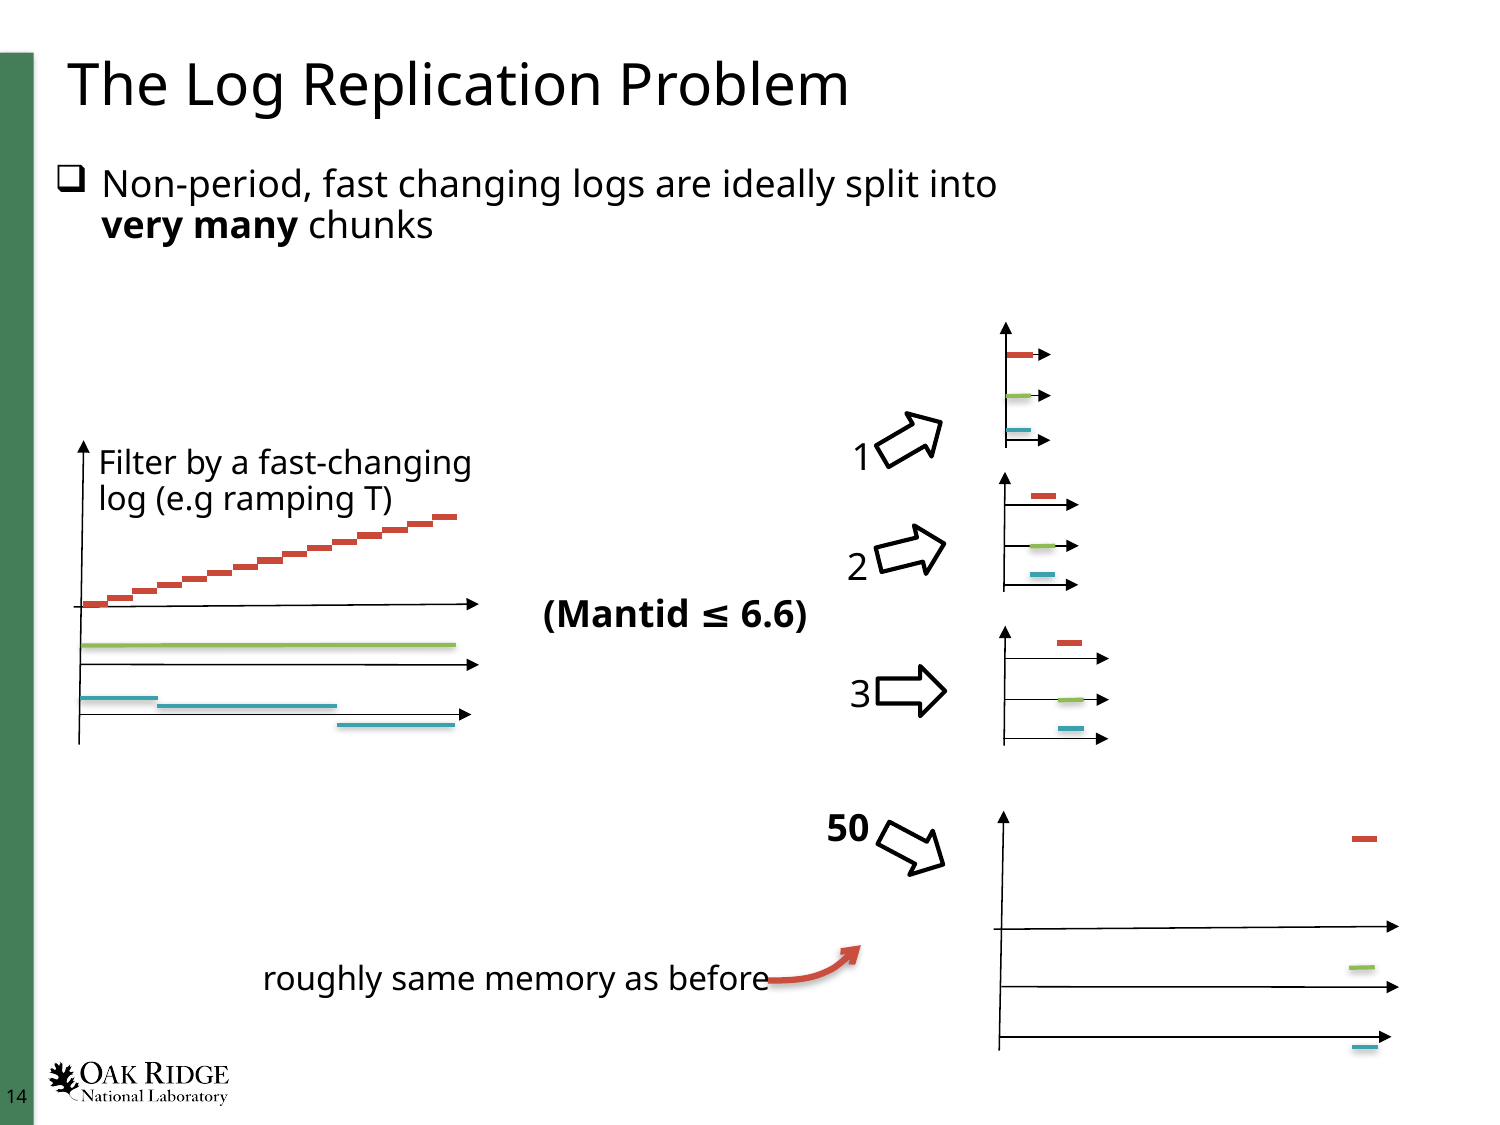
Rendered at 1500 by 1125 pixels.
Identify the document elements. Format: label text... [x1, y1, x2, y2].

text_box Non-period, fast changing logs are ideally split into very many chunks [39, 157, 1060, 254]
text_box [877, 321, 1400, 1051]
text_box [767, 945, 861, 984]
text_box roughly same memory as before [247, 954, 809, 1006]
text_box 1 [836, 430, 872, 487]
text_box 2 [832, 540, 872, 596]
title The Log Replication Problem [52, 44, 1459, 128]
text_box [73, 438, 501, 745]
text_box (Mantid ≤ 6.6) [528, 582, 840, 643]
text_box 50 [811, 802, 872, 858]
picture [48, 1061, 229, 1106]
text_box 3 [835, 668, 872, 724]
